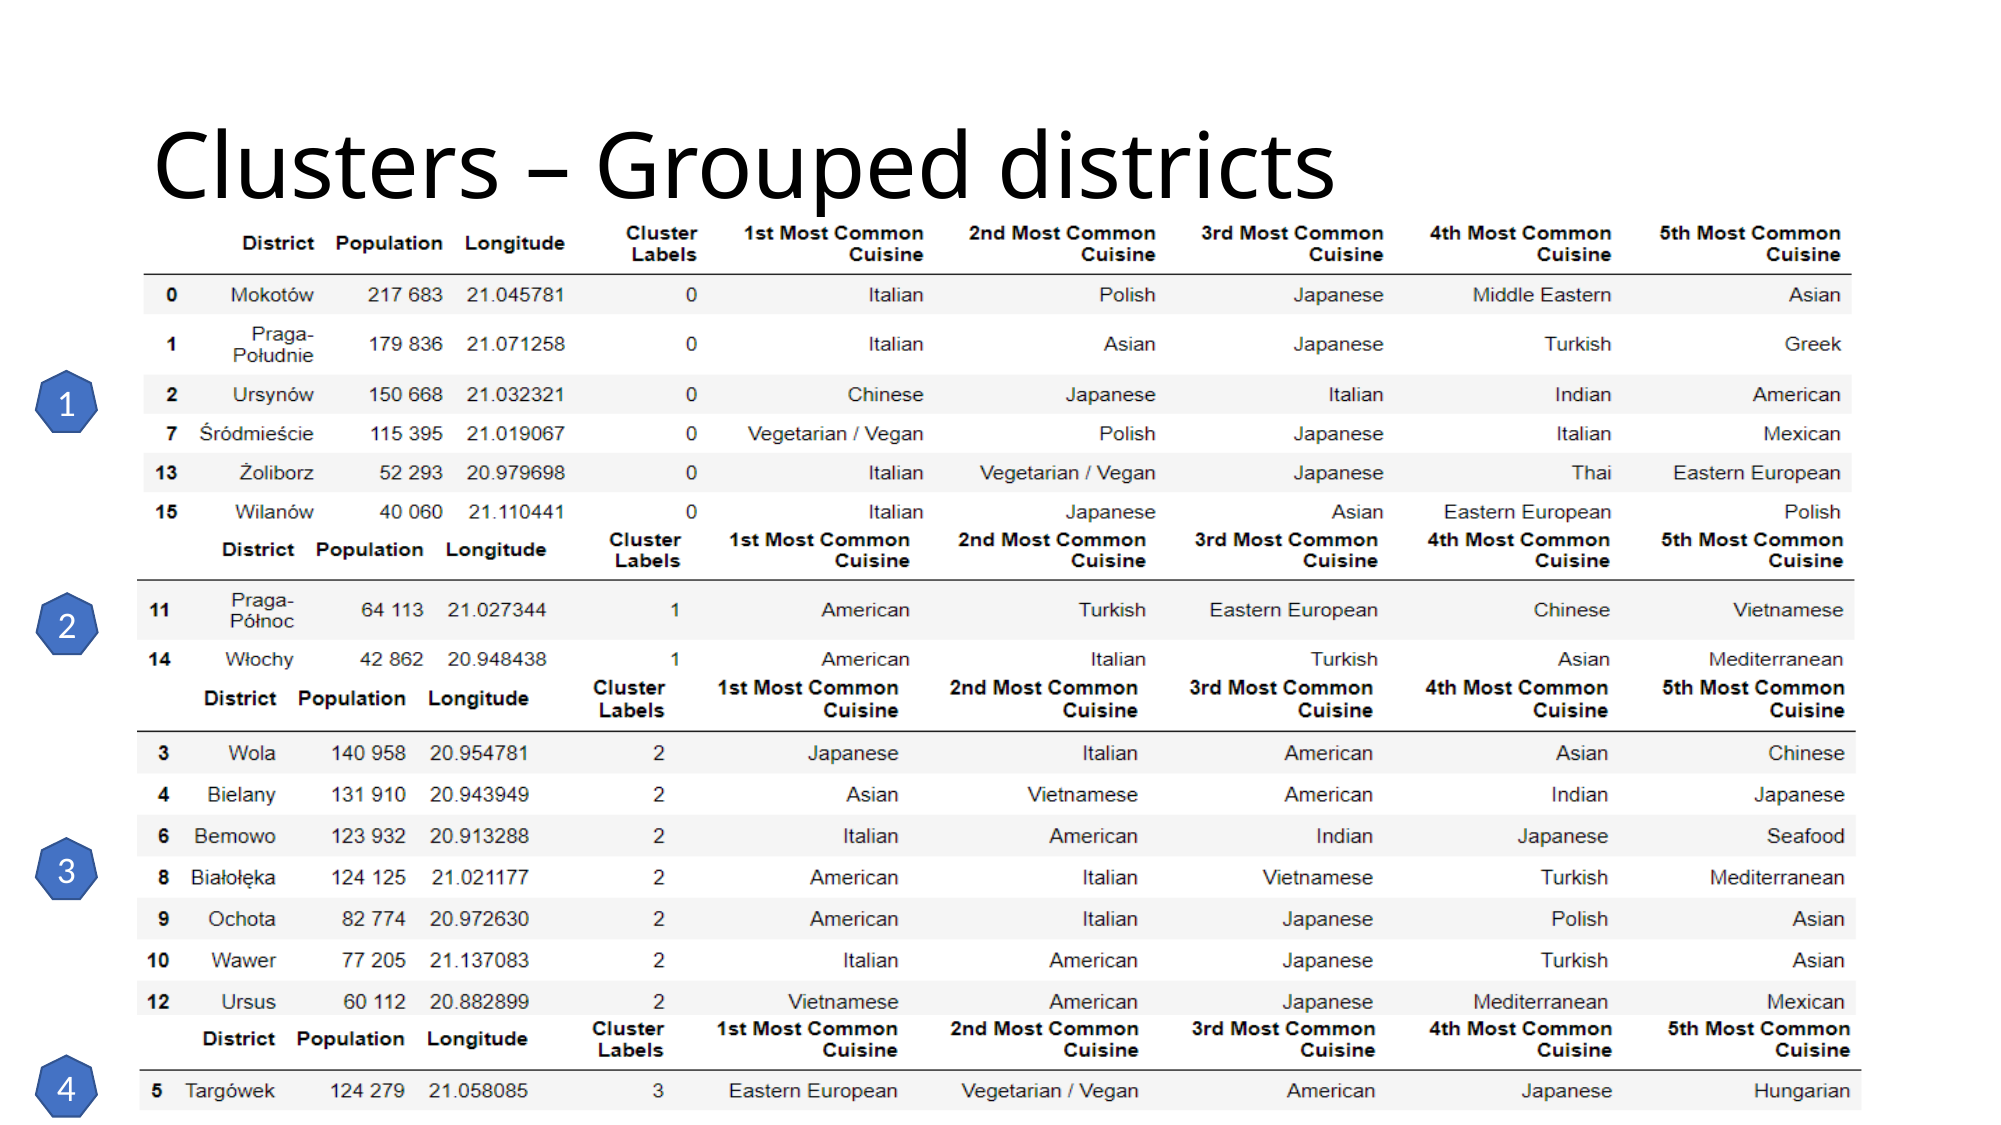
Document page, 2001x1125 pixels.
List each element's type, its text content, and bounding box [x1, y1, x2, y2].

text_box 2 [35, 592, 99, 656]
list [137, 217, 1863, 529]
title Clusters – Grouped districts [137, 59, 1863, 217]
text_box 4 [34, 1054, 98, 1118]
text_box 3 [34, 837, 98, 901]
picture [137, 529, 1863, 1114]
text_box 1 [34, 369, 98, 433]
